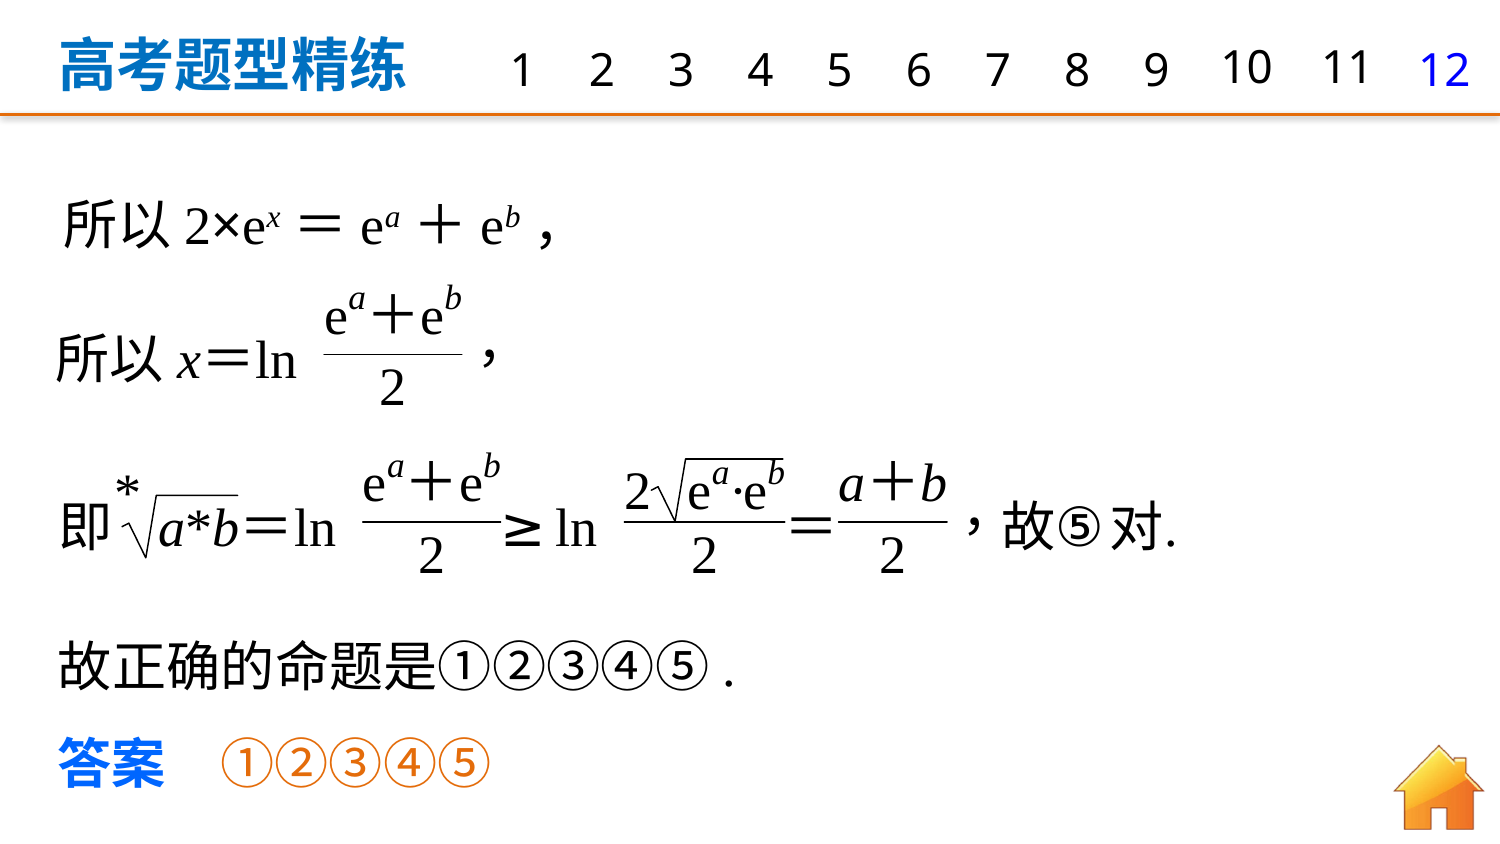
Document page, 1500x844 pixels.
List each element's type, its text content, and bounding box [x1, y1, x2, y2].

text_box 故正确的命题是①②③④⑤. 答案 ①②③④⑤ [42, 592, 738, 802]
text_box 所以2×ex＝ea＋eb， [48, 150, 1459, 263]
text_box 5 [804, 36, 875, 106]
text_box 7 [963, 36, 1033, 106]
text_box 4 [725, 36, 796, 106]
text_box 11 [1301, 36, 1394, 101]
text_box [57, 445, 1405, 639]
picture [1369, 736, 1496, 844]
text_box 2 [567, 36, 637, 106]
text_box 10 [1201, 36, 1293, 101]
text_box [54, 279, 592, 446]
text_box 9 [1121, 36, 1192, 106]
text_box 6 [884, 36, 954, 106]
text_box 12 [1402, 36, 1486, 106]
text_box 高考题型精练 [43, 20, 423, 105]
text_box 3 [646, 36, 716, 106]
text_box 8 [1042, 36, 1113, 106]
text_box 1 [488, 36, 558, 106]
